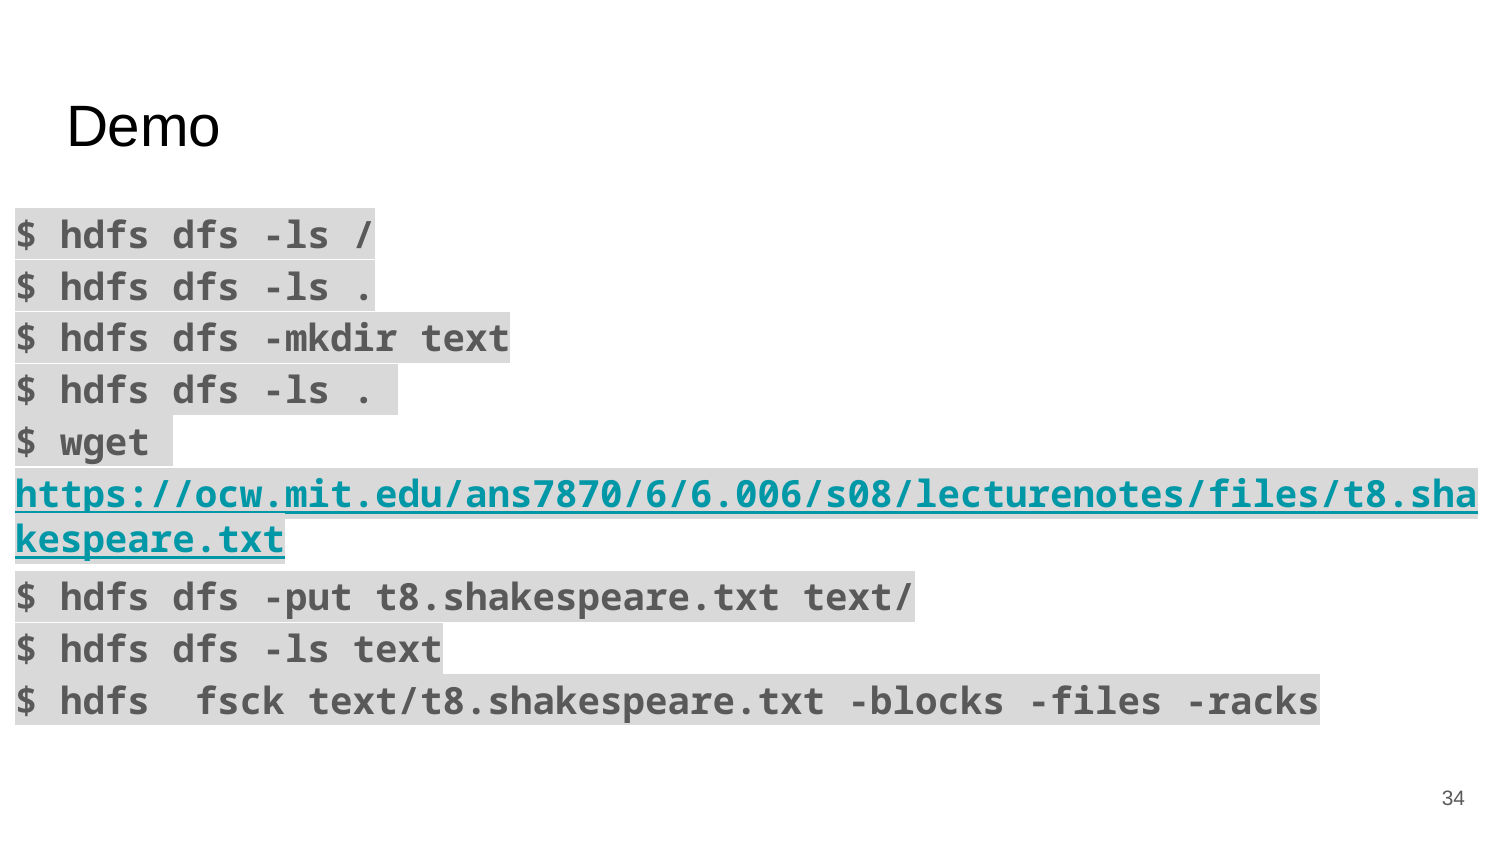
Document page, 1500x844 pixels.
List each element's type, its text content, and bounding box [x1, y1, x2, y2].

slide_number 34 [1389, 764, 1480, 830]
list $ hdfs dfs -ls / $ hdfs dfs -ls . $ hdfs dfs -mkdir text $ hdfs dfs -ls . $ wget https://ocw.mit.edu/ans7870/6/6.006/s08/lecturenotes/files/t8.shakespeare.txt $ hdfs dfs -put t8.shakespeare.txt text/ $ hdfs dfs -ls text $ hdfs fsck text/t8.shakespeare.txt -blocks -files -racks [0, 189, 1500, 750]
title Demo [51, 72, 1449, 167]
